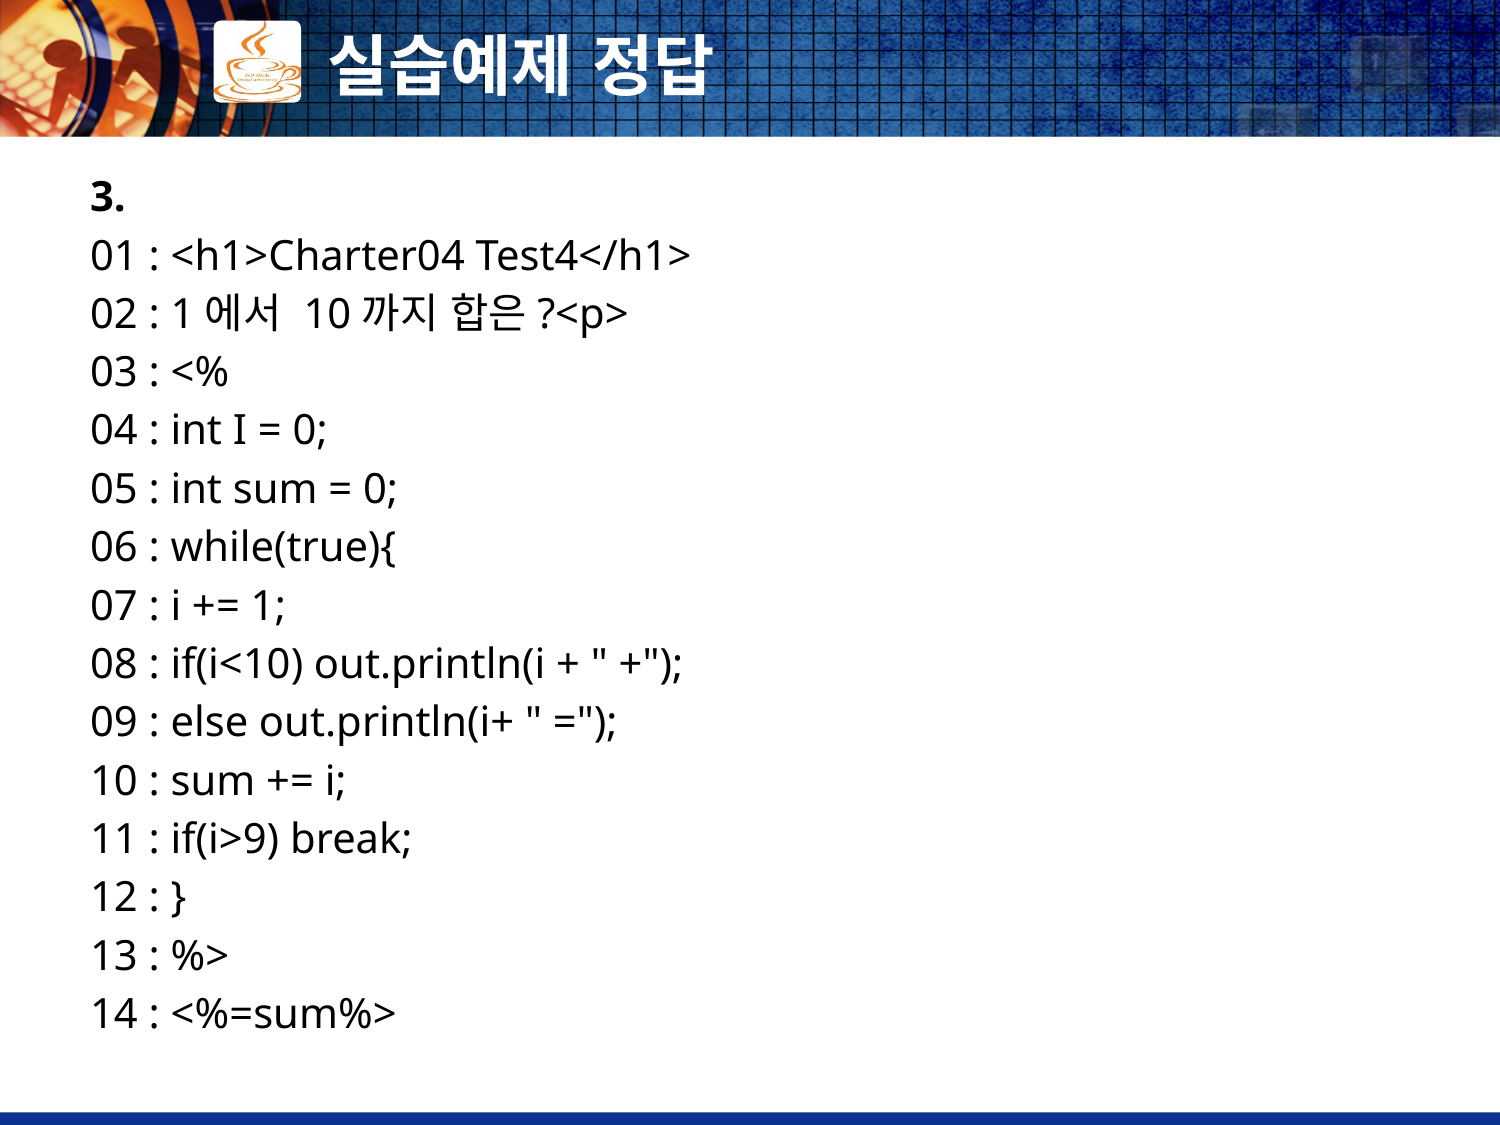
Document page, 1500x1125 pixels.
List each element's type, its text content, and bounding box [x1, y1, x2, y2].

list 3. 01 : <h1>Charter04 Test4</h1> 02 : 1에서 10까지 합은?<p> 03 : <% 04 : int I = 0; 05 : int sum = 0; 06 : while(true){ 07 : i += 1; 08 : if(i<10) out.println(i + " +"); 09 : else out.println(i+ " ="); 10 : sum += i; 11 : if(i>9) break; 12 : } 13 : %> 14 : <%=sum%> [74, 162, 1426, 985]
title 실습예제 정답 [312, 17, 1388, 111]
picture [0, 0, 1500, 138]
